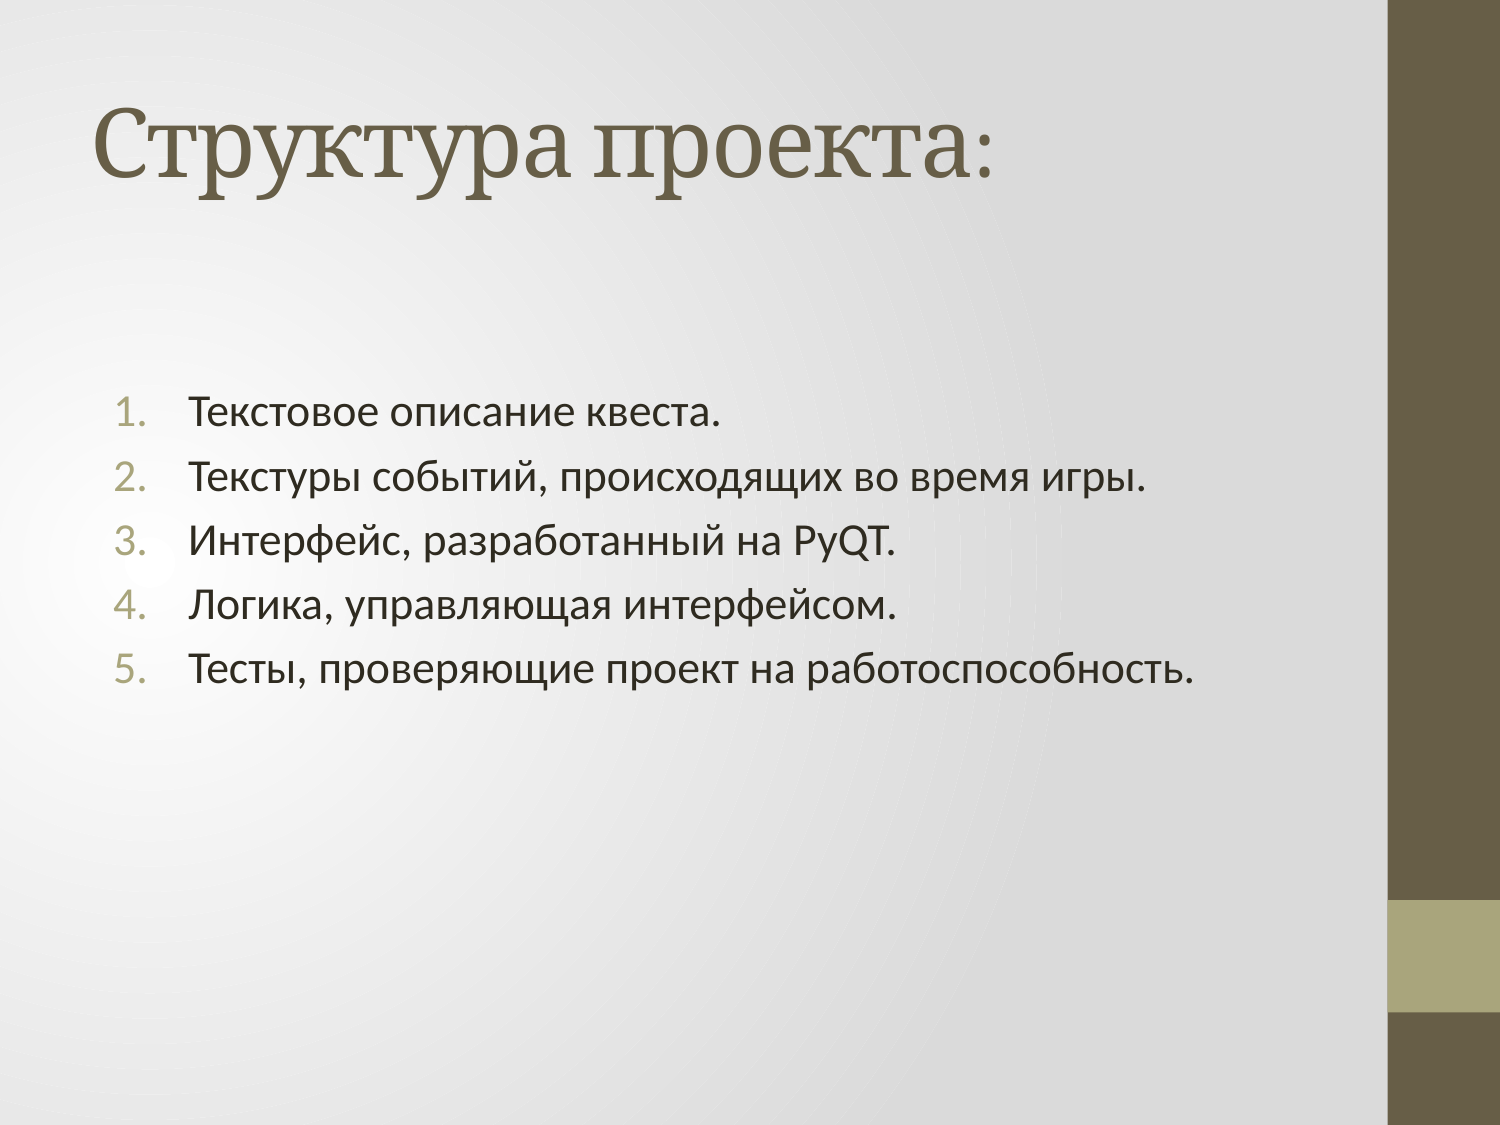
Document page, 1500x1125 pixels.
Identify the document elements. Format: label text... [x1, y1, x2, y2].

list Текстовое описание квеста. Текстуры событий, происходящих во время игры. Интерфейс, разработанный на PyQT. Логика, управляющая интерфейсом. Тесты, проверяющие проект на работоспособность. [79, 373, 1330, 1125]
title Структура проекта: [75, 45, 1325, 233]
